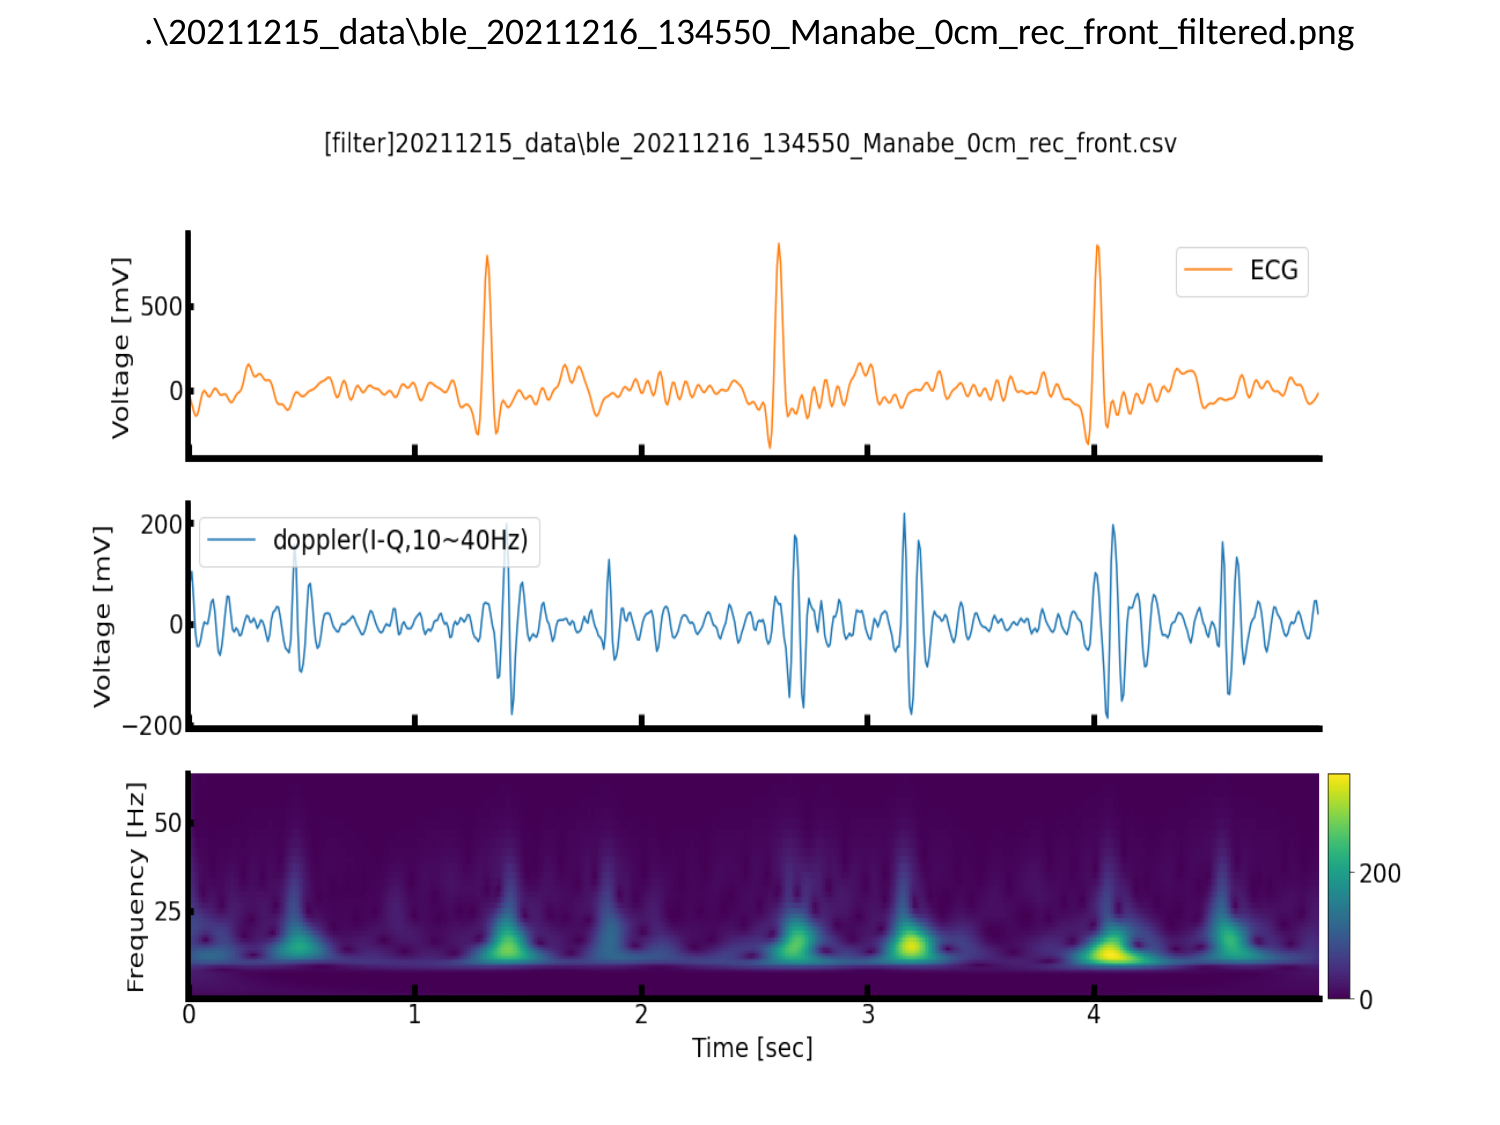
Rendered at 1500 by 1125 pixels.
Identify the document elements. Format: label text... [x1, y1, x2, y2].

picture [0, 112, 1500, 1125]
text_box .\20211215_data\ble_20211216_134550_Manabe_0cm_rec_front_filtered.png [129, 0, 1371, 60]
